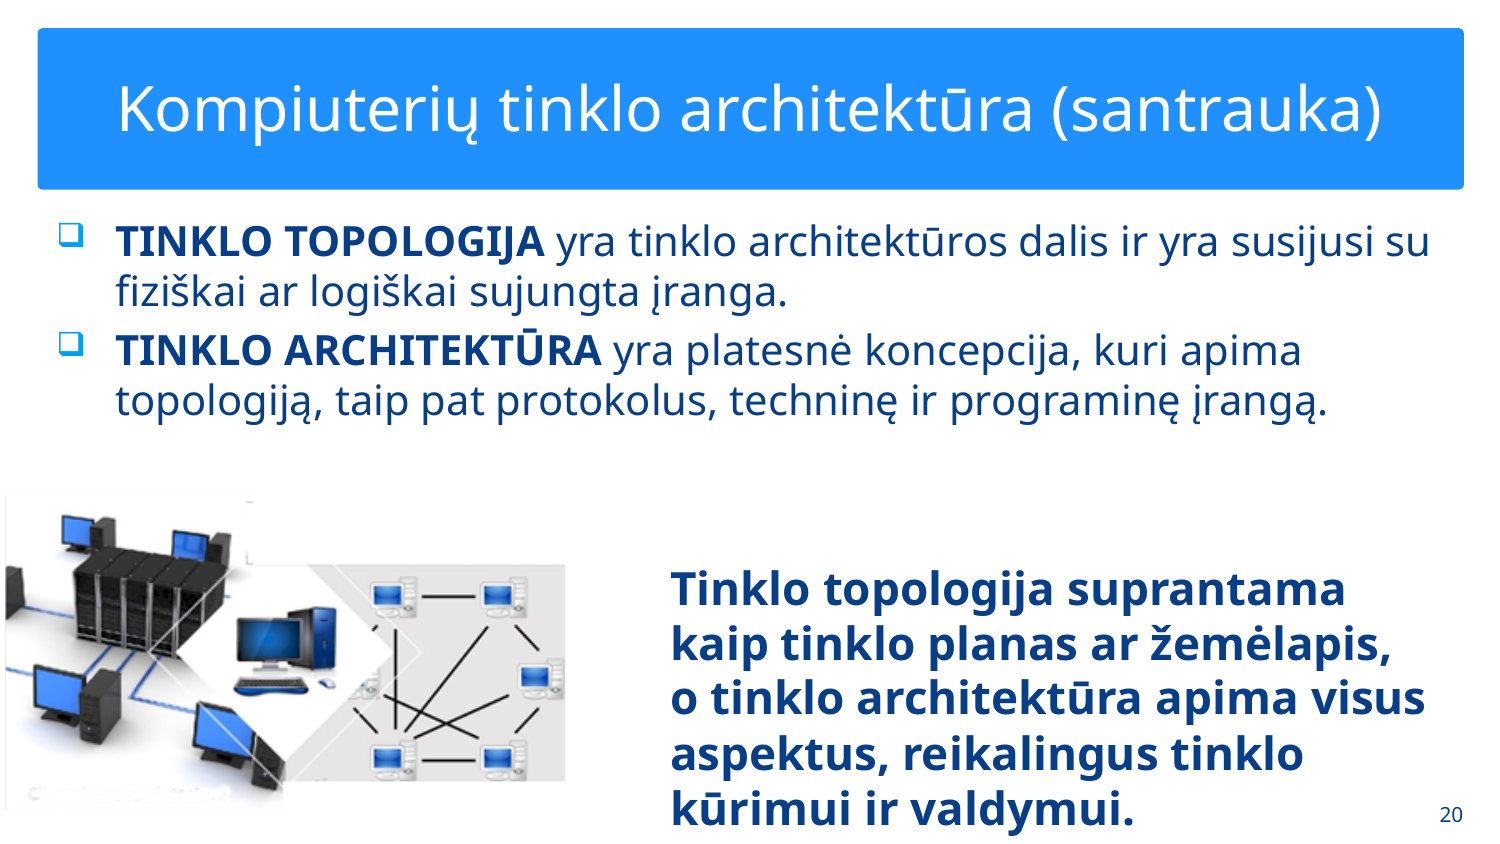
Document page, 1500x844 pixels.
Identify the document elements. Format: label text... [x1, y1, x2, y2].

picture [5, 495, 566, 810]
text_box Tinklo topologija suprantama kaip tinklo planas ar žemėlapis, o tinklo architektūra apima visus aspektus, reikalingus tinklo kūrimui ir valdymui. [655, 551, 1447, 842]
title Kompiuterių tinklo architektūra (santrauka) [75, 29, 1425, 184]
slide_number 20 [1402, 793, 1500, 839]
list TINKLO TOPOLOGIJA yra tinklo architektūros dalis ir yra susijusi su fiziškai ar logiškai sujungta įranga. TINKLO ARCHITEKTŪRA yra platesnė koncepcija, kuri apima topologiją, taip pat protokolus, techninę ir programinę įrangą. [41, 207, 1459, 446]
